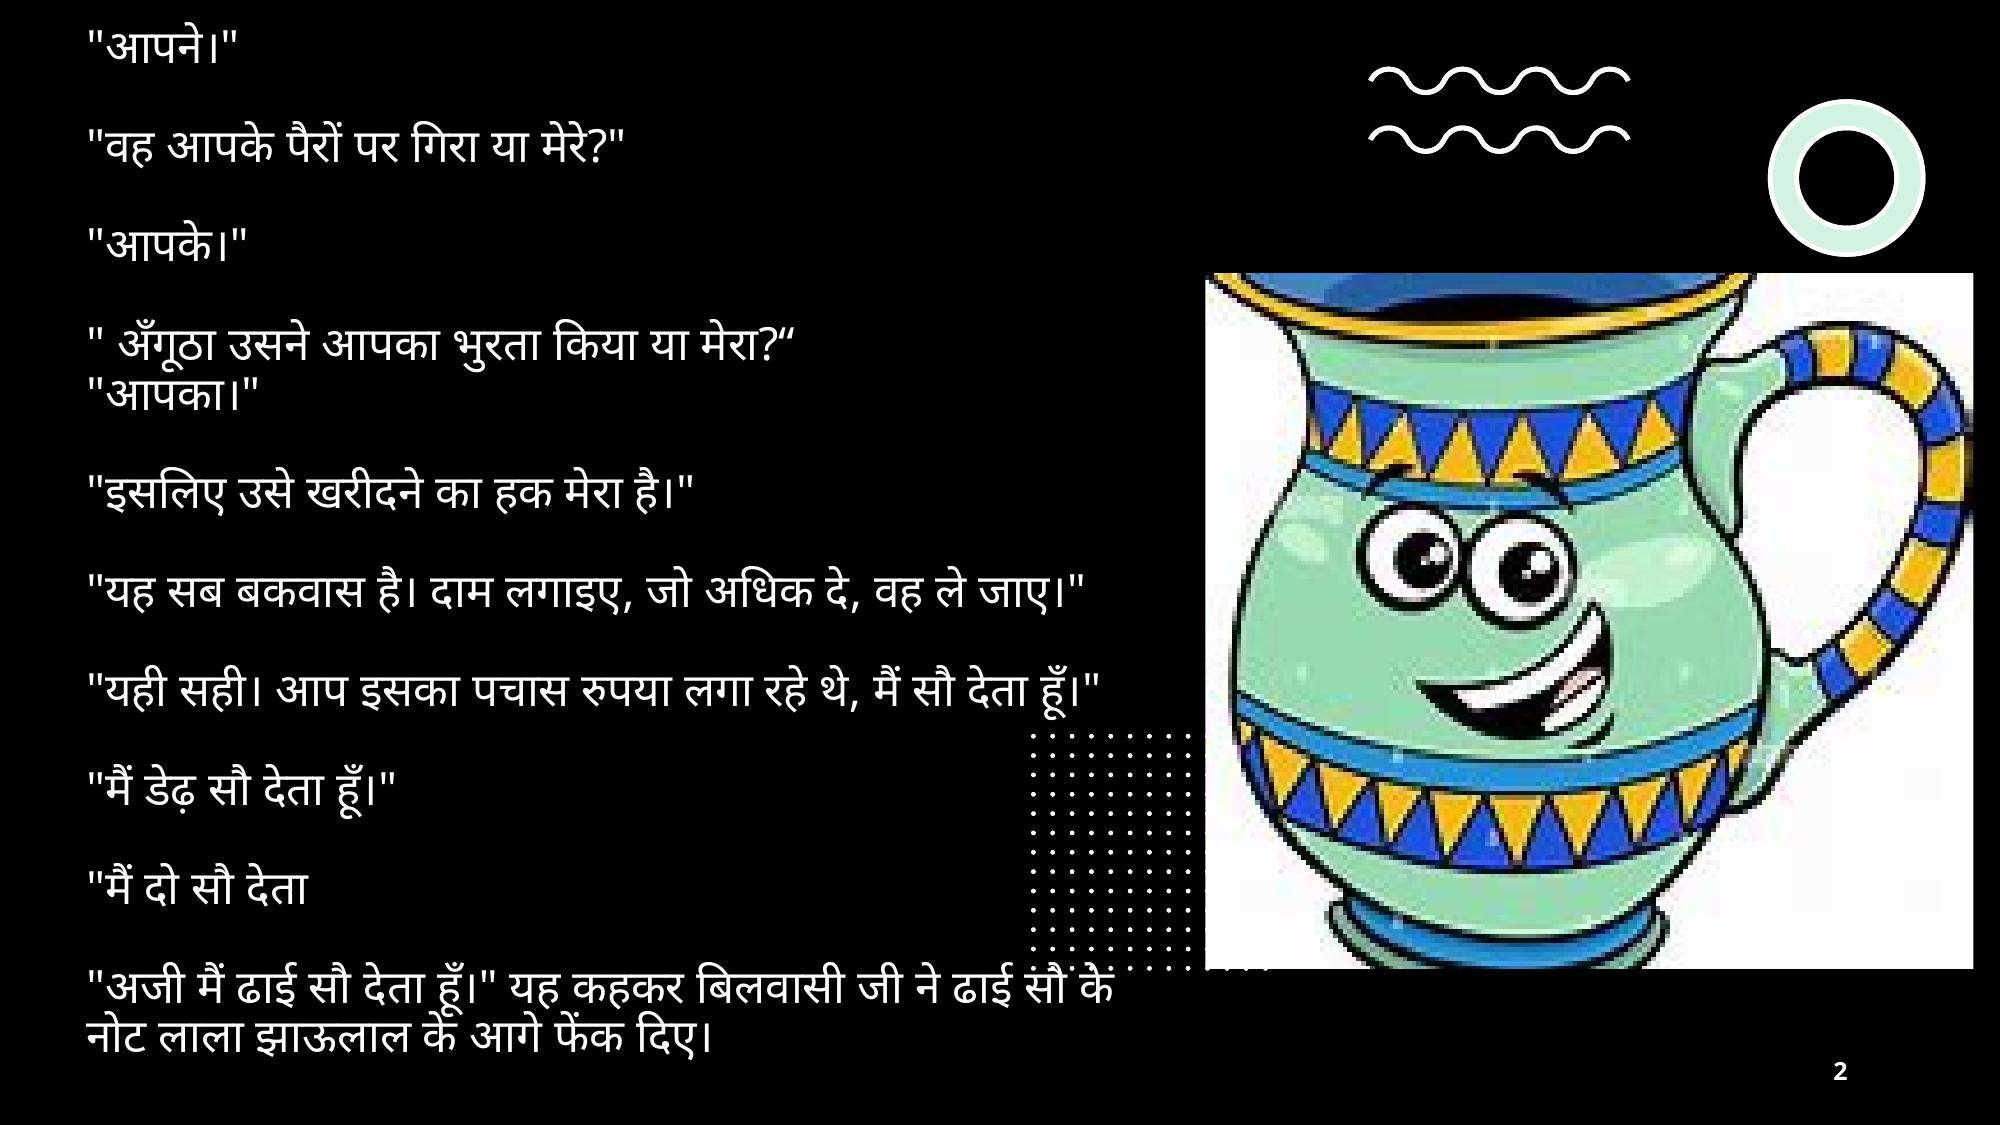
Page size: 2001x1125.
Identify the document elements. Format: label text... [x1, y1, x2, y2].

slide_number 2 [1412, 1042, 1863, 1103]
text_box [1031, 733, 1268, 971]
picture [1205, 273, 1974, 969]
title "आपने।" "वह आपके पैरों पर गिरा या मेरे?" "आपके।" " अँगूठा उसने आपका भुरता किया या मेरा?“ "आपका।" "इसलिए उसे खरीदने का हक मेरा है।" "यह सब बकवास है। दाम लगाइए, जो अधिक दे, वह ले जाए।" "यही सही। आप इसका पचास रुपया लगा रहे थे, मैं सौ देता हूँ।" "मैं डेढ़ सौ देता हूँ।" "मैं दो सौ देता हूँ।" "अजी मैं ढाई सौ देता हूँ।" यह कहकर बिलवासी जी ने ढाई सौ के नोट लाला झाऊलाल के आगे फेंक दिए। [71, 31, 1206, 1125]
